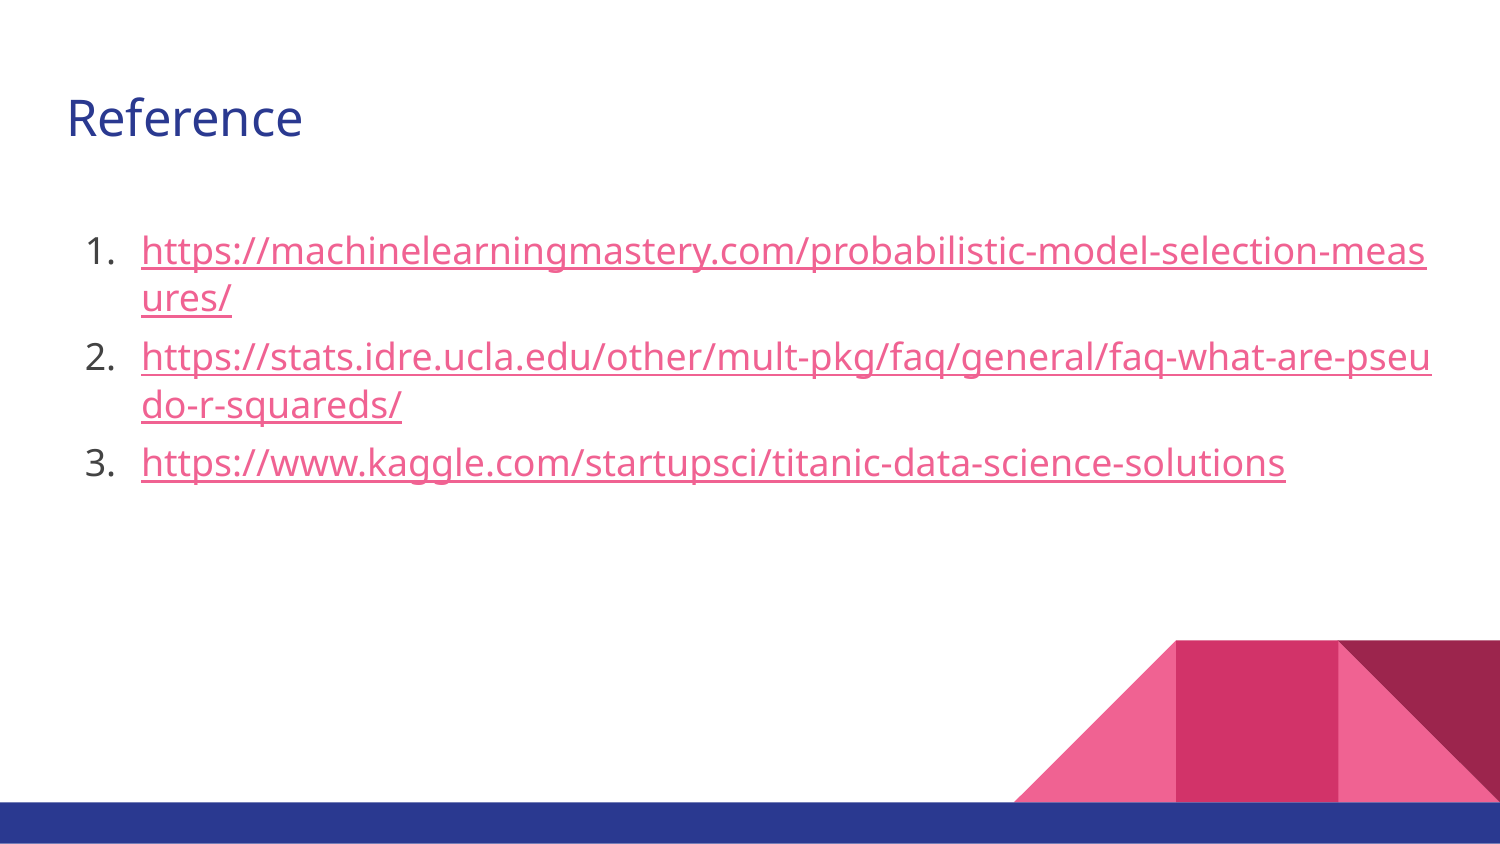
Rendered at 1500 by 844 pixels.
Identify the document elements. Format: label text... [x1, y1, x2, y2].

list https://machinelearningmastery.com/probabilistic-model-selection-measures/ https://stats.idre.ucla.edu/other/mult-pkg/faq/general/faq-what-are-pseudo-r-squareds/ https://www.kaggle.com/startupsci/titanic-data-science-solutions [51, 201, 1449, 750]
title Reference [51, 67, 1449, 167]
